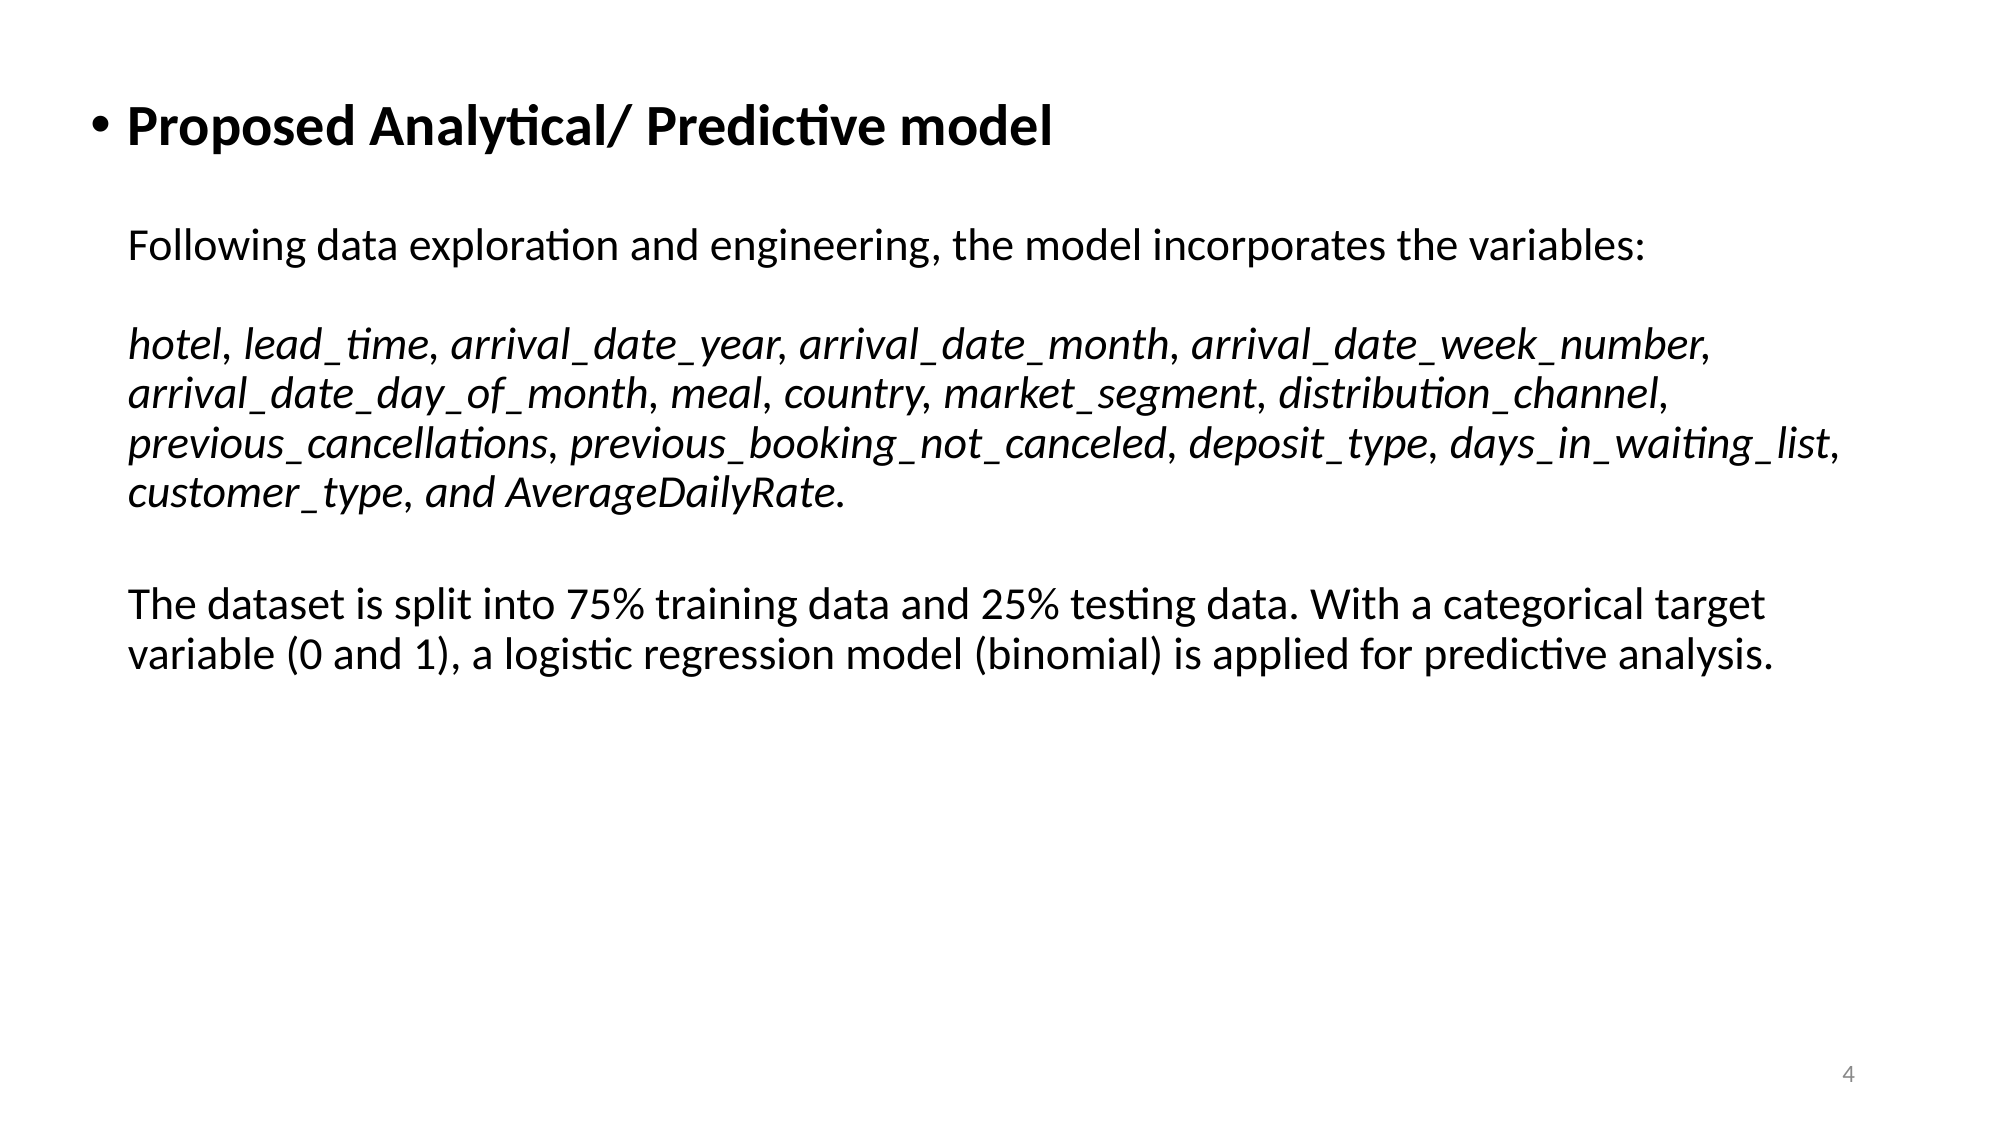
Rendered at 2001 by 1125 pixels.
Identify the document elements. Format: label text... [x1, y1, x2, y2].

slide_number 4 [1832, 1051, 1863, 1094]
list Proposed Analytical/ Predictive model Following data exploration and engineering, the model incorporates the variables: hotel, lead_time, arrival_date_year, arrival_date_month, arrival_date_week_number, arrival_date_day_of_month, meal, country, market_segment, distribution_channel, previous_cancellations, previous_booking_not_canceled, deposit_type, days_in_waiting_list, customer_type, and AverageDailyRate. The dataset is split into 75% training data and 25% testing data. With a categorical target variable (0 and 1), a logistic regression model (binomial) is applied for predictive analysis. [82, 87, 1918, 1038]
